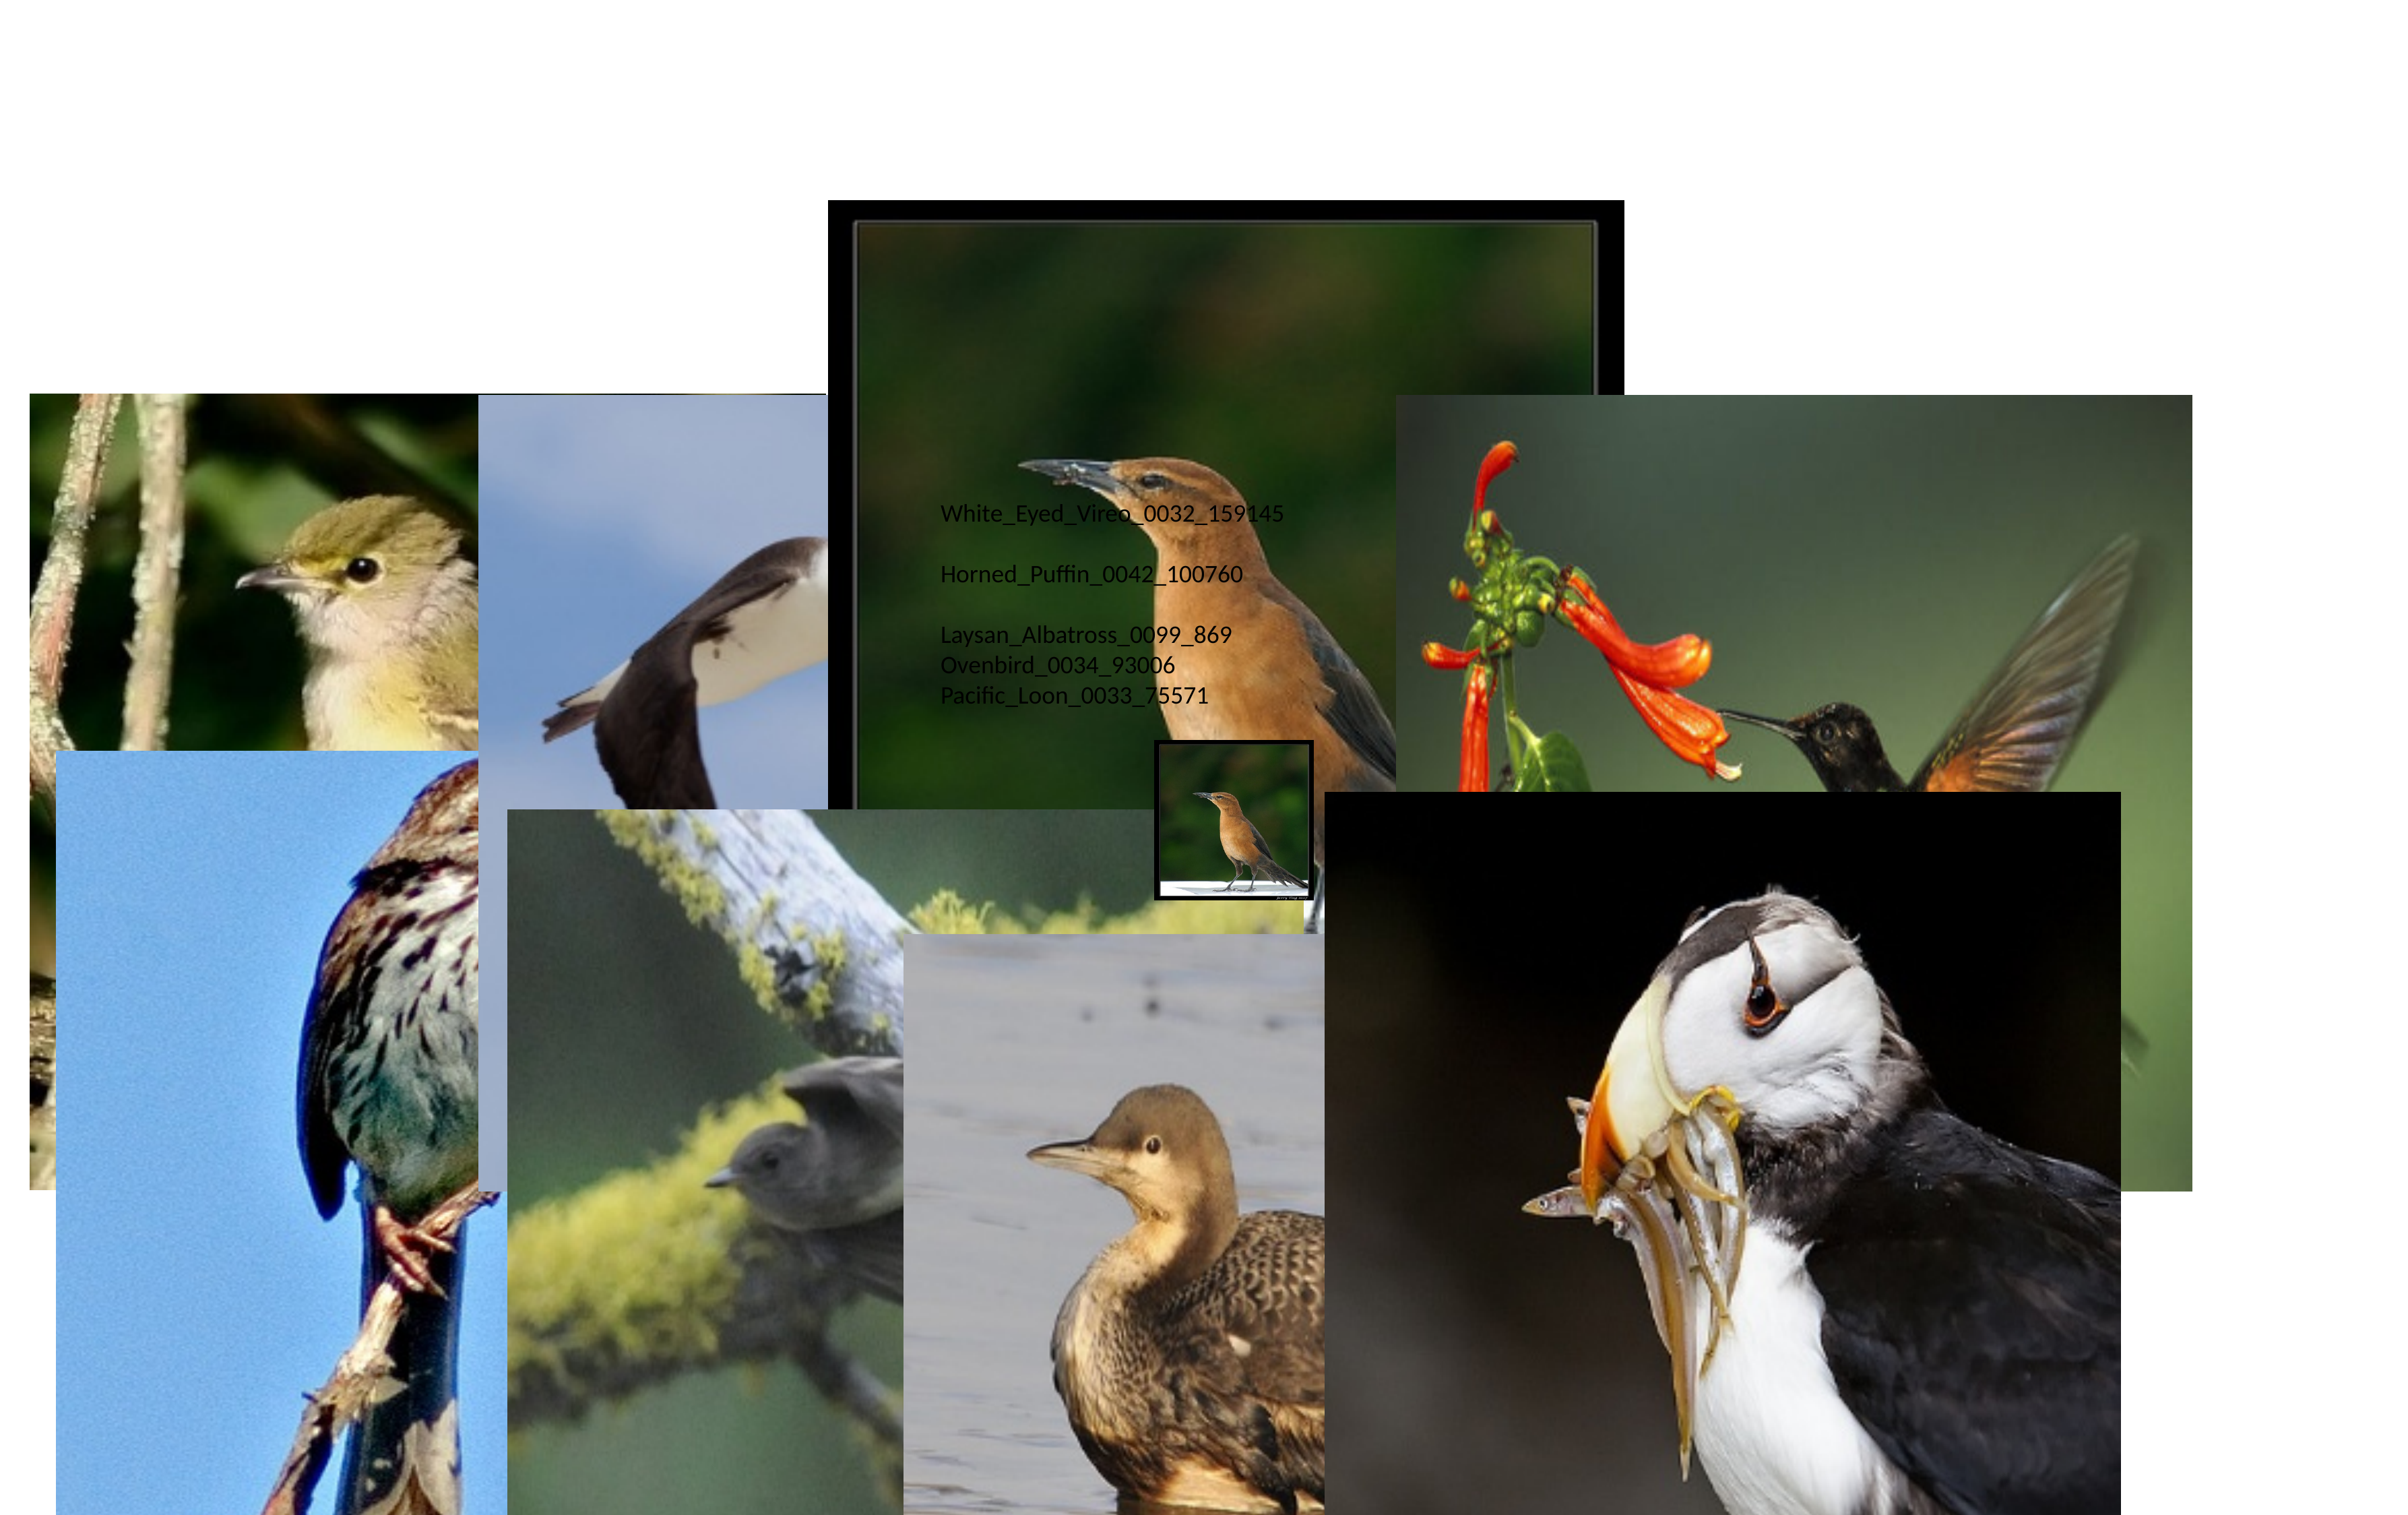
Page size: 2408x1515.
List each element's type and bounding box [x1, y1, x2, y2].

picture [30, 200, 2192, 1515]
